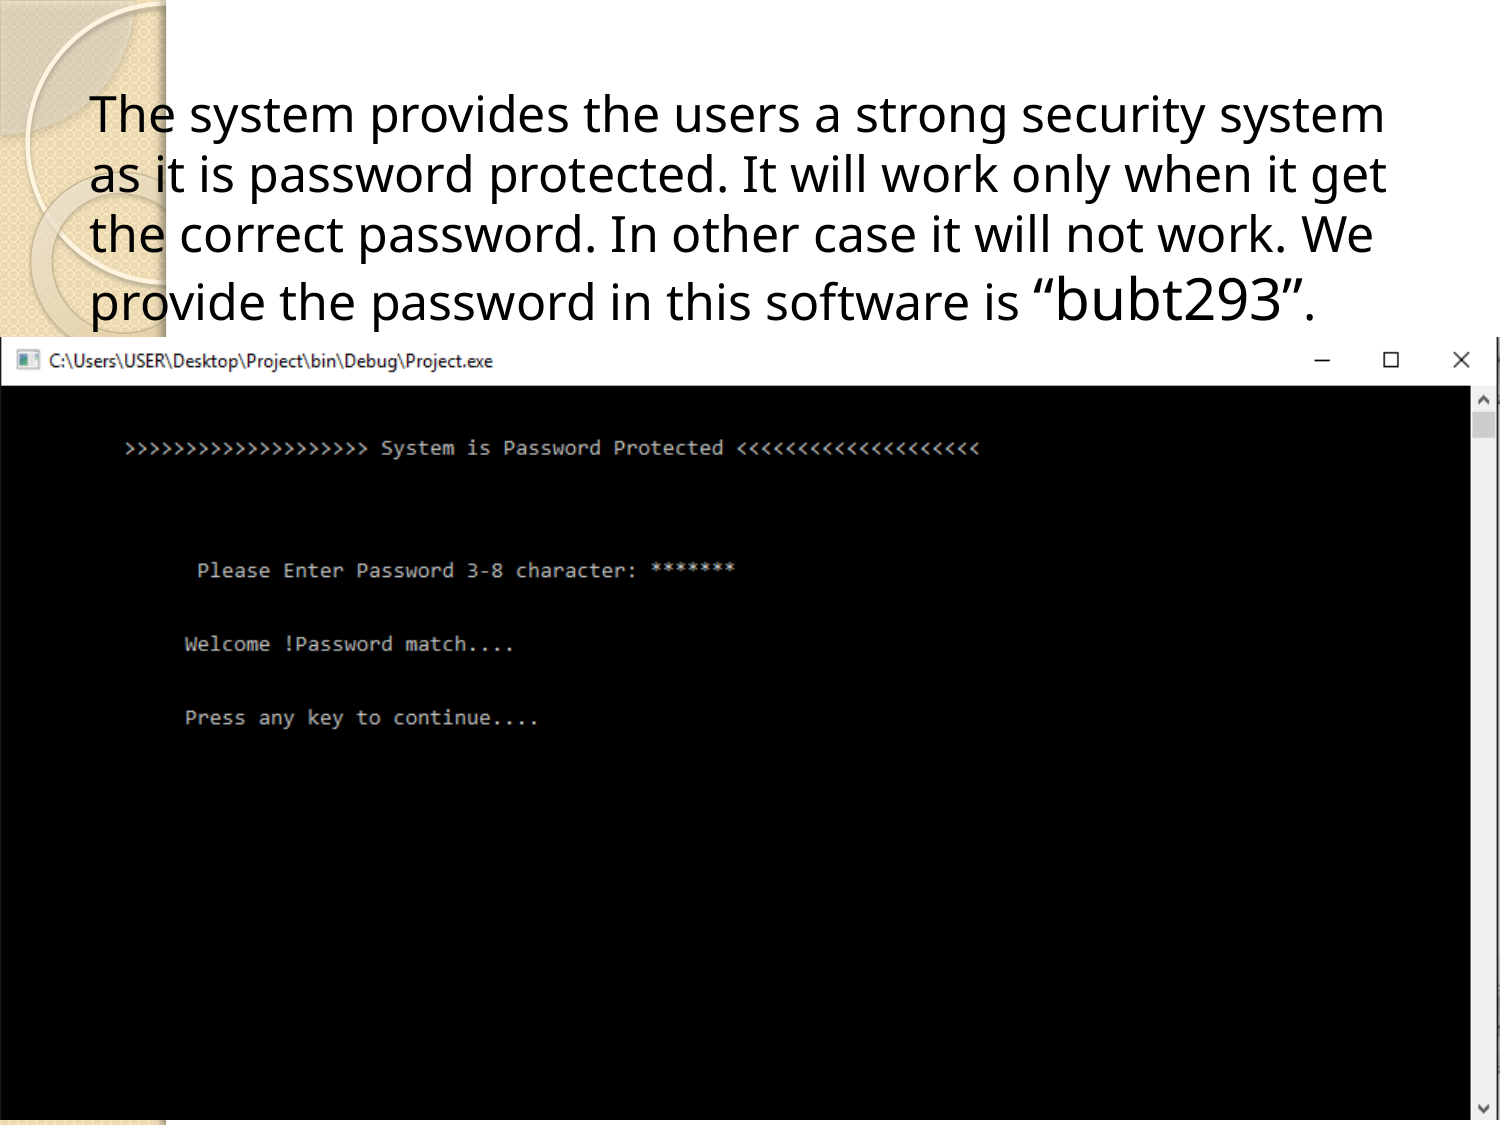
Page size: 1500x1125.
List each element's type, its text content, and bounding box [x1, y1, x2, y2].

list The system provides the users a strong security system as it is password protected. It will work only when it get the correct password. In other case it will not work. We provide the password in this software is “bubt293”. [75, 75, 1425, 334]
picture [0, 337, 1500, 1120]
